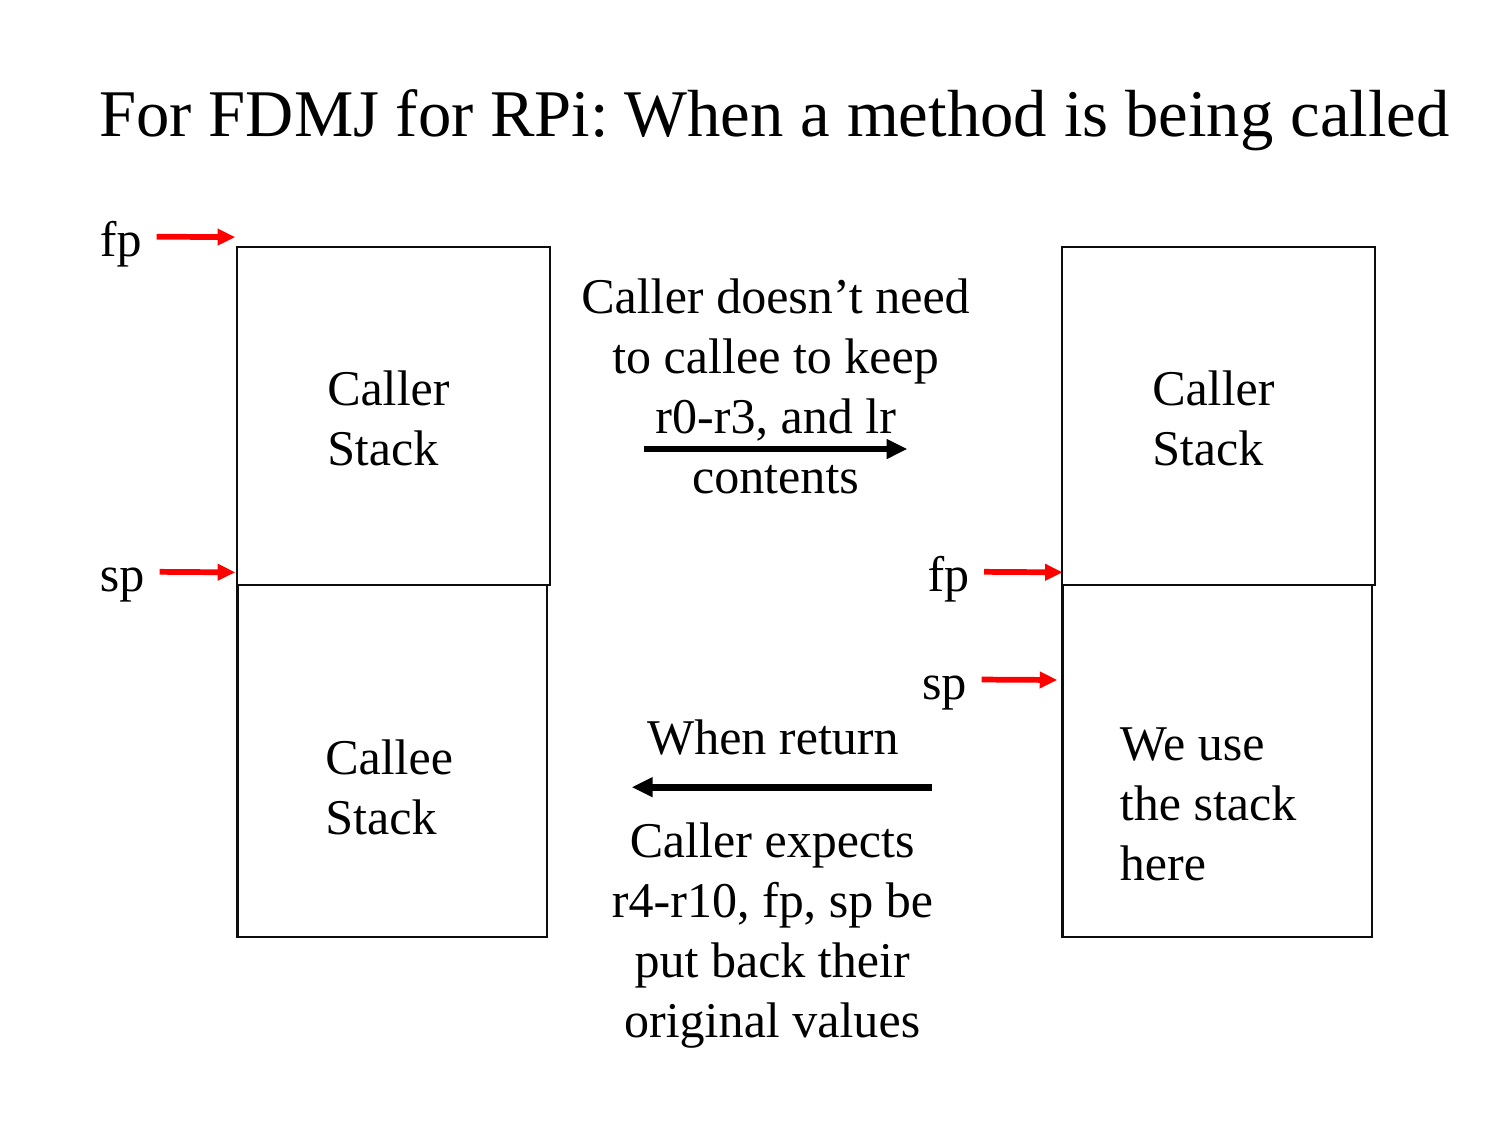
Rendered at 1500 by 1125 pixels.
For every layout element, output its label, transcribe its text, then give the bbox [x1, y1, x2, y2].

text_box Callee Stack [310, 717, 474, 852]
text_box sp [85, 534, 160, 610]
text_box [1061, 246, 1376, 586]
text_box fp [85, 199, 157, 275]
text_box [1061, 586, 1373, 938]
text_box fp [912, 534, 985, 610]
text_box [236, 246, 551, 586]
text_box Caller Stack [312, 347, 475, 483]
text_box sp [907, 642, 982, 717]
text_box We use the stack here [1105, 702, 1342, 898]
text_box For FDMJ for RPi: When a method is being called [84, 62, 1475, 138]
text_box Caller doesn’t need to callee to keep r0-r3, and lr contents [563, 256, 989, 511]
text_box Caller expects r4-r10, fp, sp be put back their original values [592, 800, 953, 1056]
text_box When return [632, 697, 915, 772]
text_box [236, 586, 548, 938]
text_box Caller Stack [1137, 347, 1300, 483]
